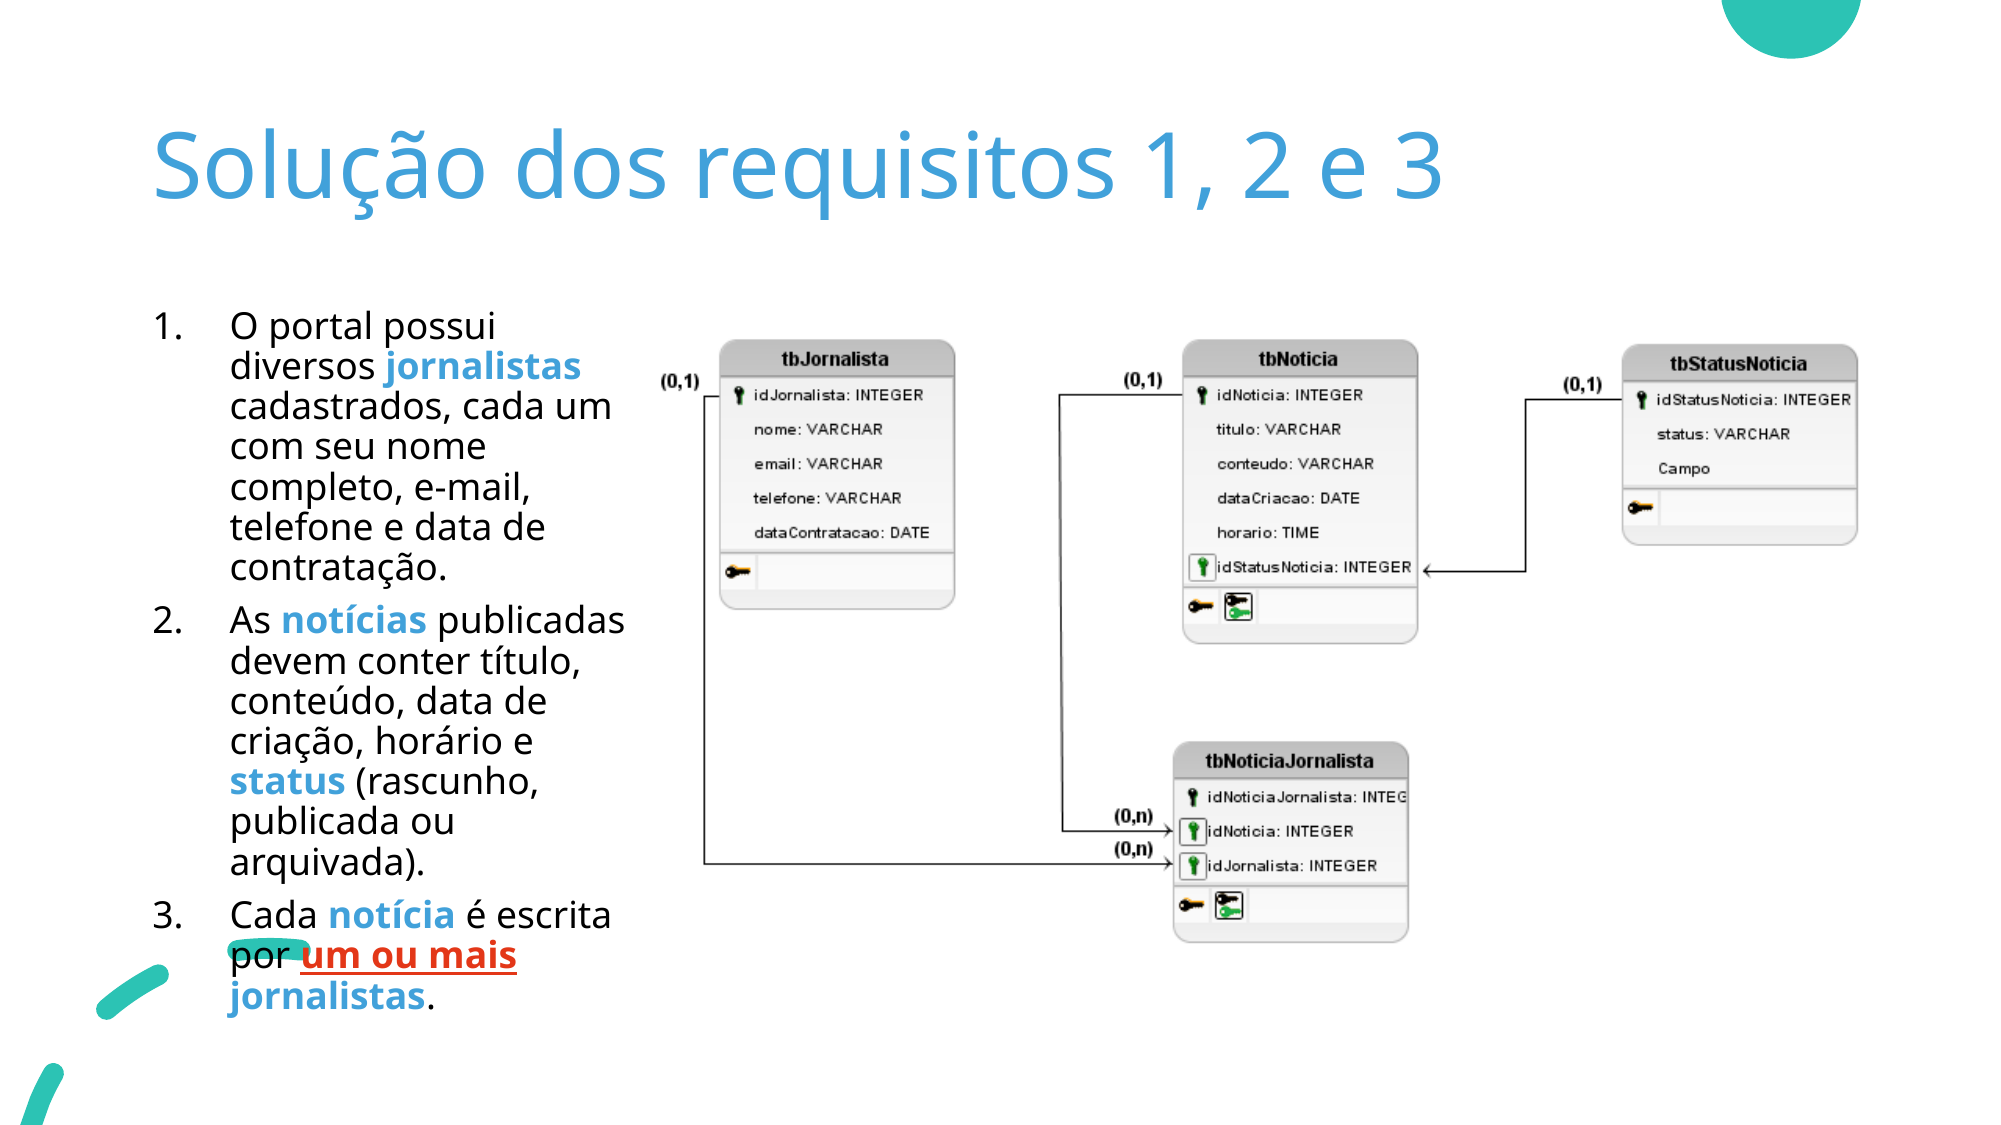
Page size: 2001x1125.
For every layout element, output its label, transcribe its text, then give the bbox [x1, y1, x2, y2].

list O portal possui diversos jornalistas cadastrados, cada um com seu nome completo, e-mail, telefone e data de contratação. As notícias publicadas devem conter título, conteúdo, data de criação, horário e status (rascunho, publicada ou arquivada). Cada notícia é escrita por um ou mais jornalistas. [137, 299, 656, 1040]
picture [624, 277, 1863, 948]
title Solução dos requisitos 1, 2 e 3 [137, 59, 1863, 278]
